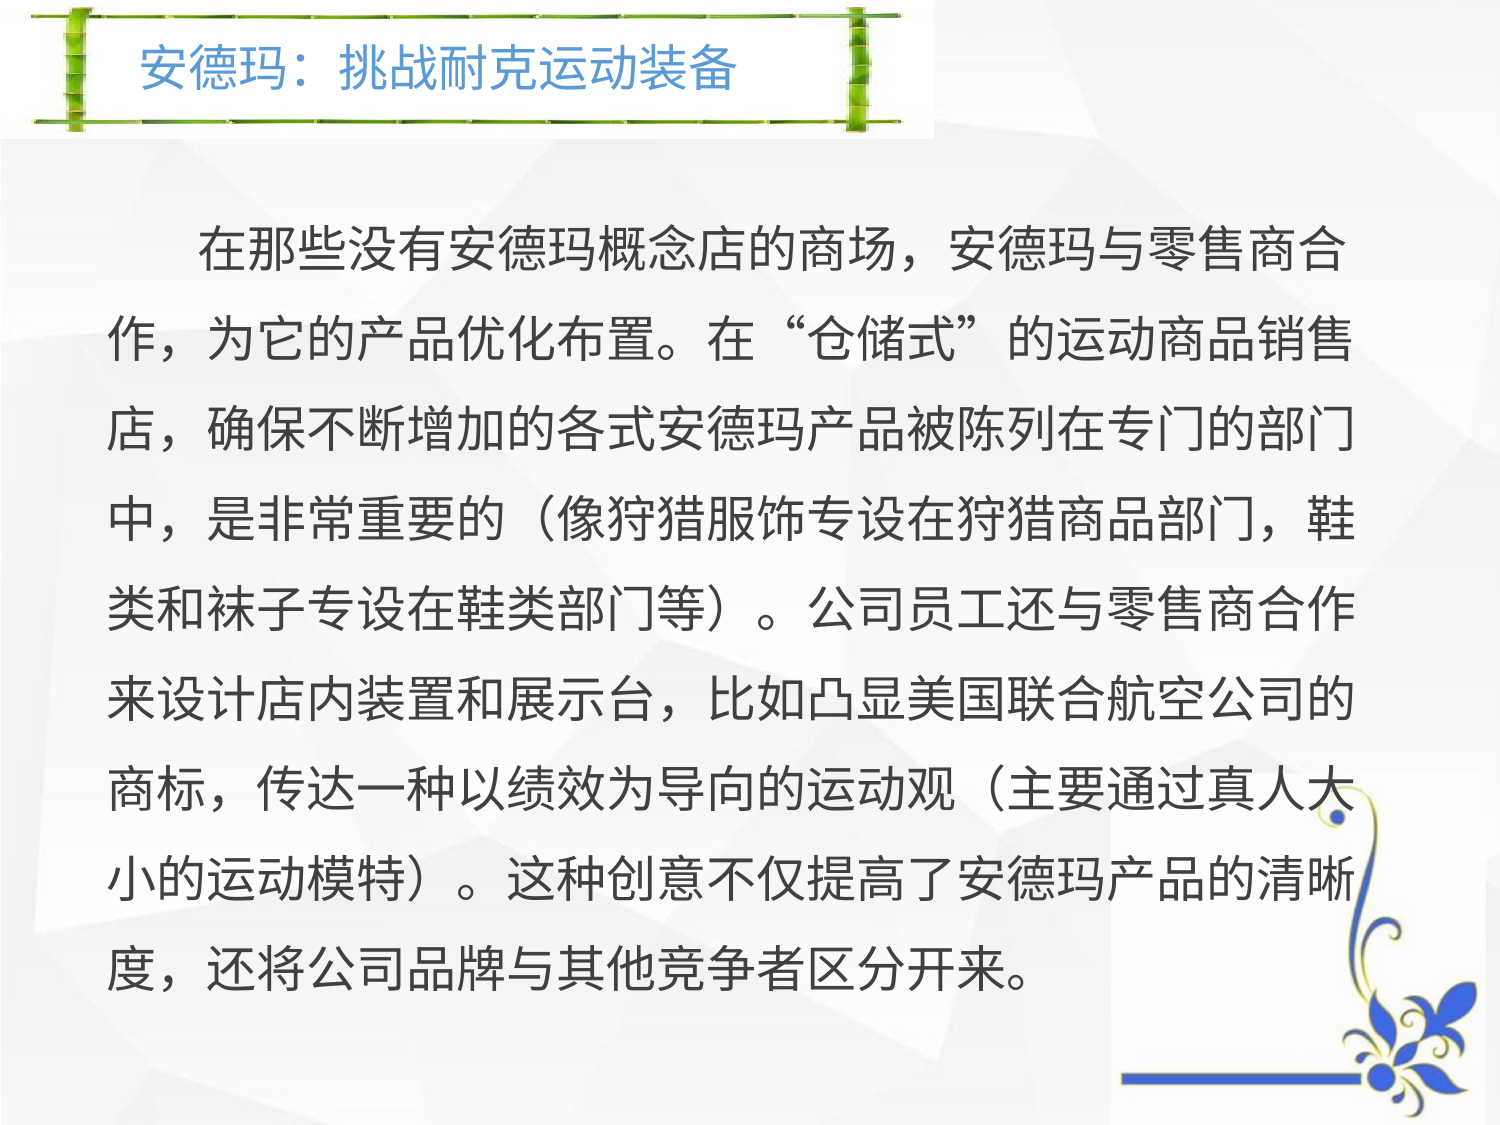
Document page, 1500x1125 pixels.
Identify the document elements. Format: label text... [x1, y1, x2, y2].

picture [0, 0, 1500, 1125]
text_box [0, 0, 933, 140]
text_box 在那些没有安德玛概念店的商场，安德玛与零售商合作，为它的产品优化布置。在“仓储式”的运动商品销售店，确保不断增加的各式安德玛产品被陈列在专门的部门中，是非常重要的（像狩猎服饰专设在狩猎商品部门，鞋类和袜子专设在鞋类部门等）。公司员工还与零售商合作来设计店内装置和展示台，比如凸显美国联合航空公司的商标，传达一种以绩效为导向的运动观（主要通过真人大小的运动模特）。这种创意不仅提高了安德玛产品的清晰度，还将公司品牌与其他竞争者区分开来。 [91, 179, 1409, 1005]
